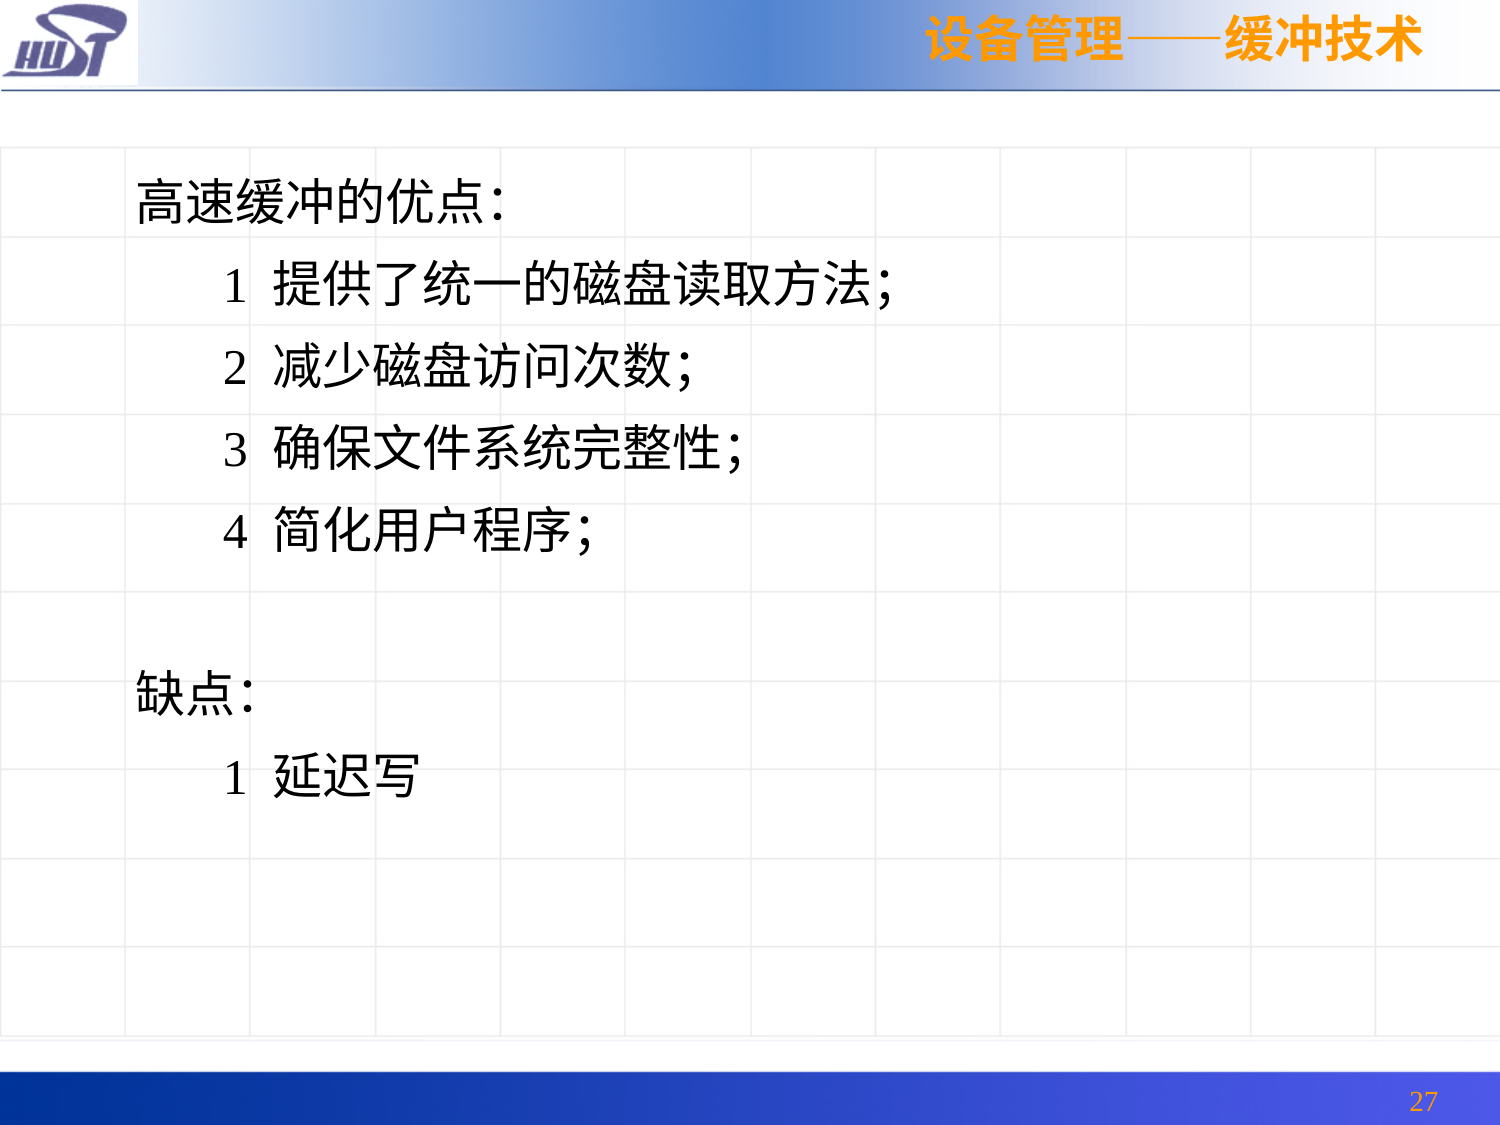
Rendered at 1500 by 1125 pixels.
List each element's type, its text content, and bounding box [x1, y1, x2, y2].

text_box 27 [1393, 1067, 1455, 1125]
picture [0, 0, 1500, 1125]
text_box 高速缓冲的优点： 1 提供了统一的磁盘读取方法； 2 减少磁盘访问次数； 3 确保文件系统完整性； 4 简化用户程序； 缺点： 1 延迟写 [120, 150, 1361, 894]
text_box 设备管理——缓冲技术 [62, 6, 1440, 76]
